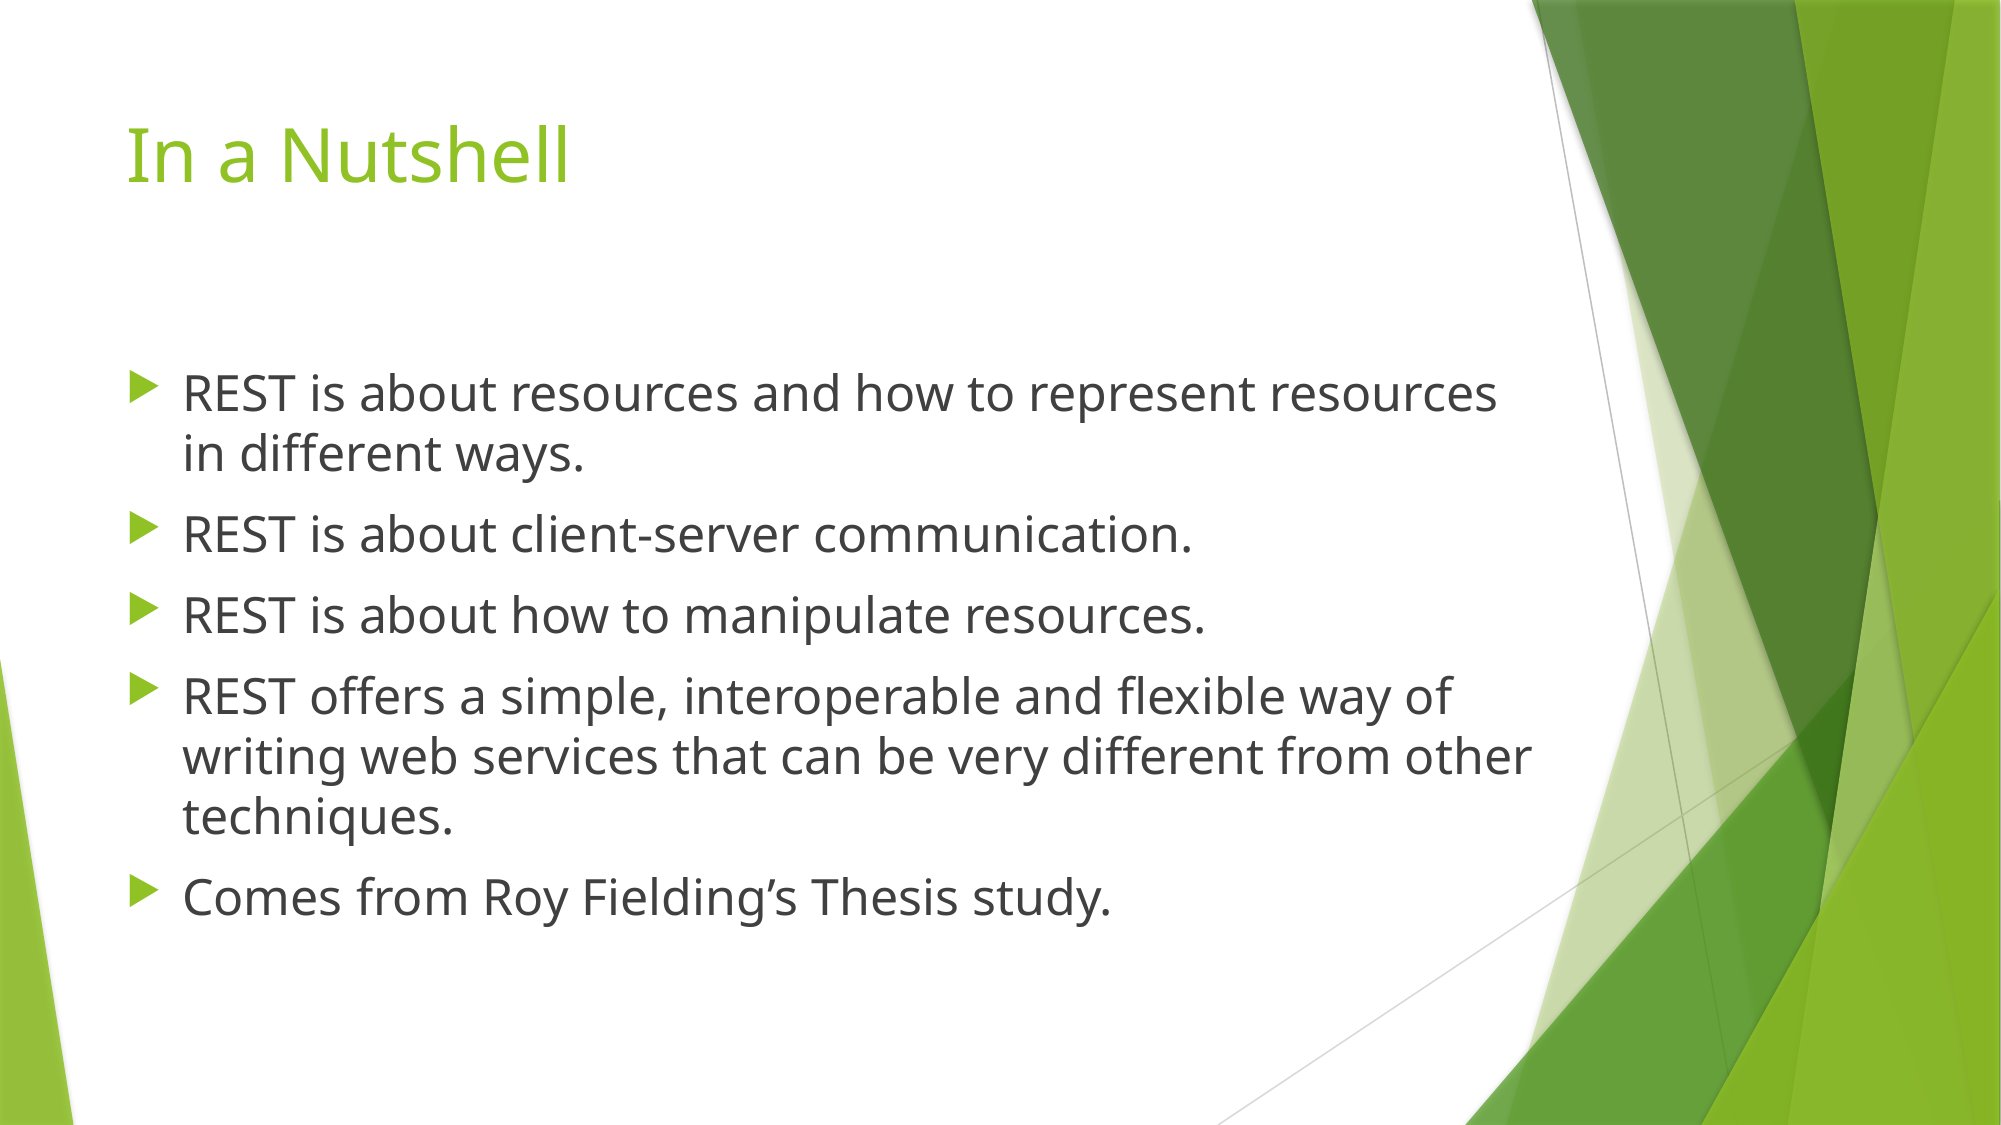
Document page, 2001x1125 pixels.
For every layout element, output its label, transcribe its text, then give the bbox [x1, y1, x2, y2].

list REST is about resources and how to represent resources in different ways. REST is about client-server communication. REST is about how to manipulate resources. REST offers a simple, interoperable and flexible way of writing web services that can be very different from other techniques. Comes from Roy Fielding’s Thesis study. [111, 354, 1565, 992]
title In a Nutshell [111, 99, 1522, 317]
